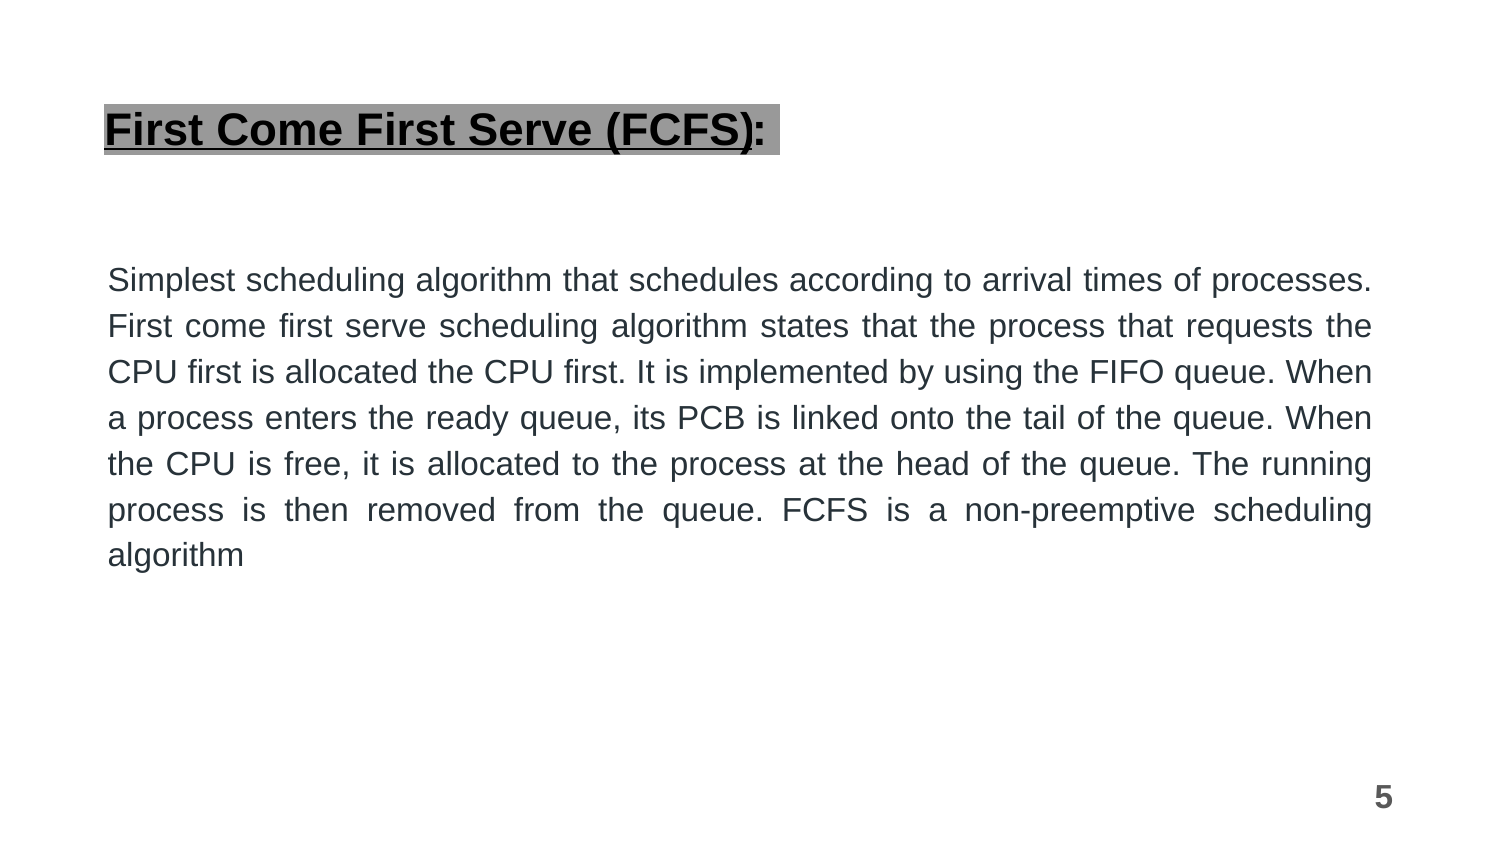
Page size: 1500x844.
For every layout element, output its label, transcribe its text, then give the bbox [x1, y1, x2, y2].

title First Come First Serve (FCFS): [51, 76, 1449, 171]
list Simplest scheduling algorithm that schedules according to arrival times of processes. First come first serve scheduling algorithm states that the process that requests the CPU first is allocated the CPU first. It is implemented by using the FIFO queue. When a process enters the ready queue, its PCB is linked onto the tail of the queue. When the CPU is free, it is allocated to the process at the head of the queue. The running process is then removed from the queue. FCFS is a non-preemptive scheduling algorithm [92, 237, 1390, 685]
slide_number ‹#› [1317, 763, 1408, 828]
